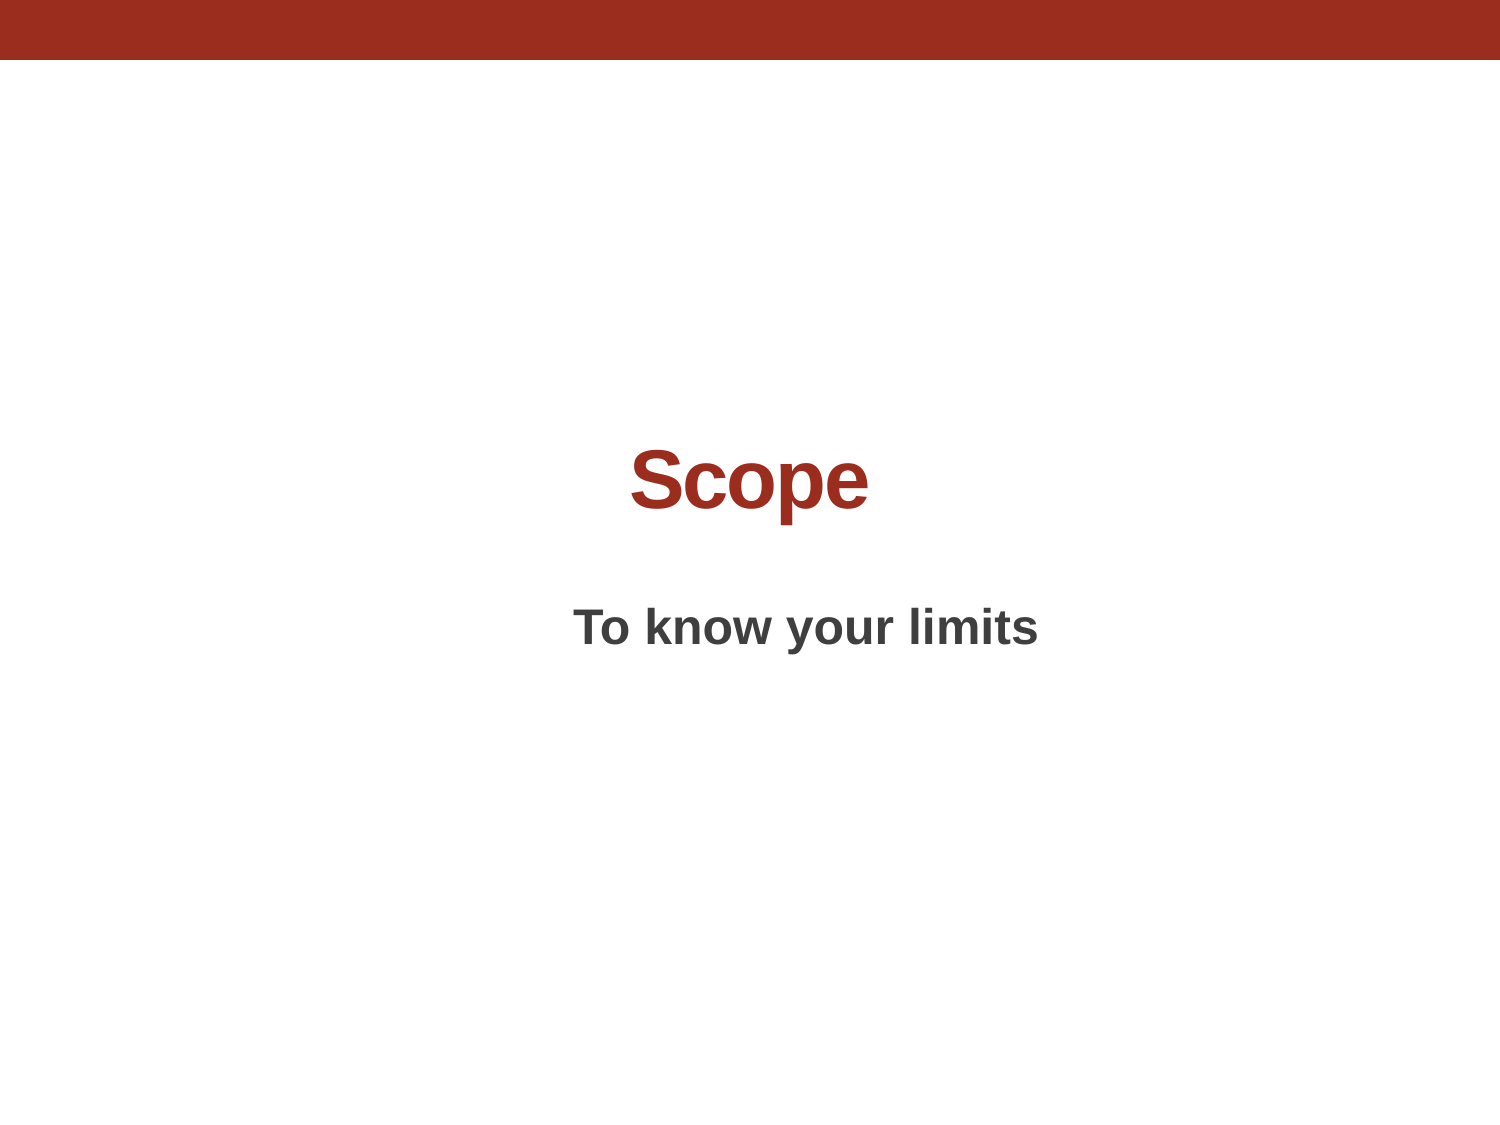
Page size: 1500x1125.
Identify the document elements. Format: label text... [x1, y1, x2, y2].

text_box Scope [75, 394, 1425, 557]
text_box To know your limits [324, 587, 1288, 1000]
